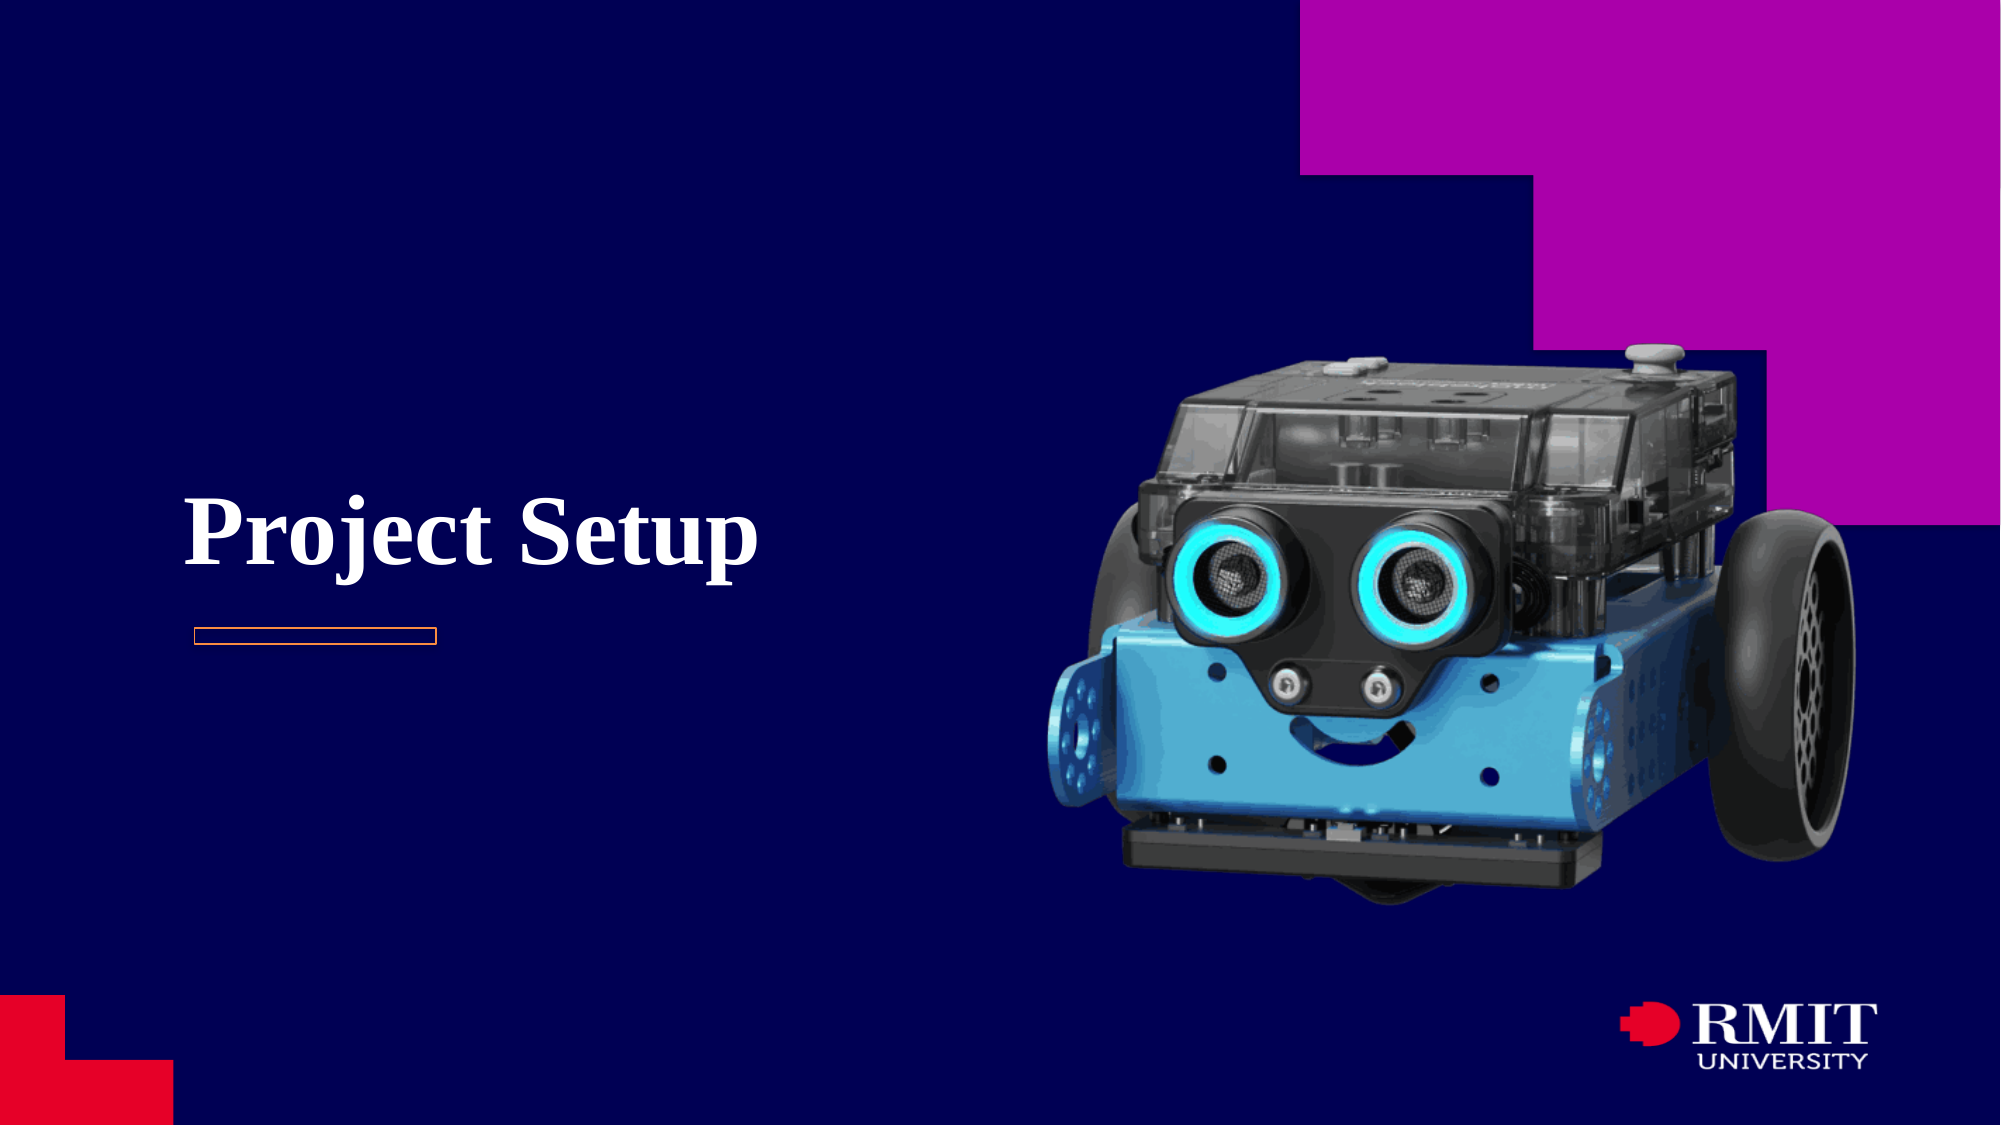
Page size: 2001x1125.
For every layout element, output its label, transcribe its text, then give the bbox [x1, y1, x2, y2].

text_box [194, 627, 437, 645]
picture [889, 62, 2000, 1125]
title Project Setup [168, 457, 857, 668]
